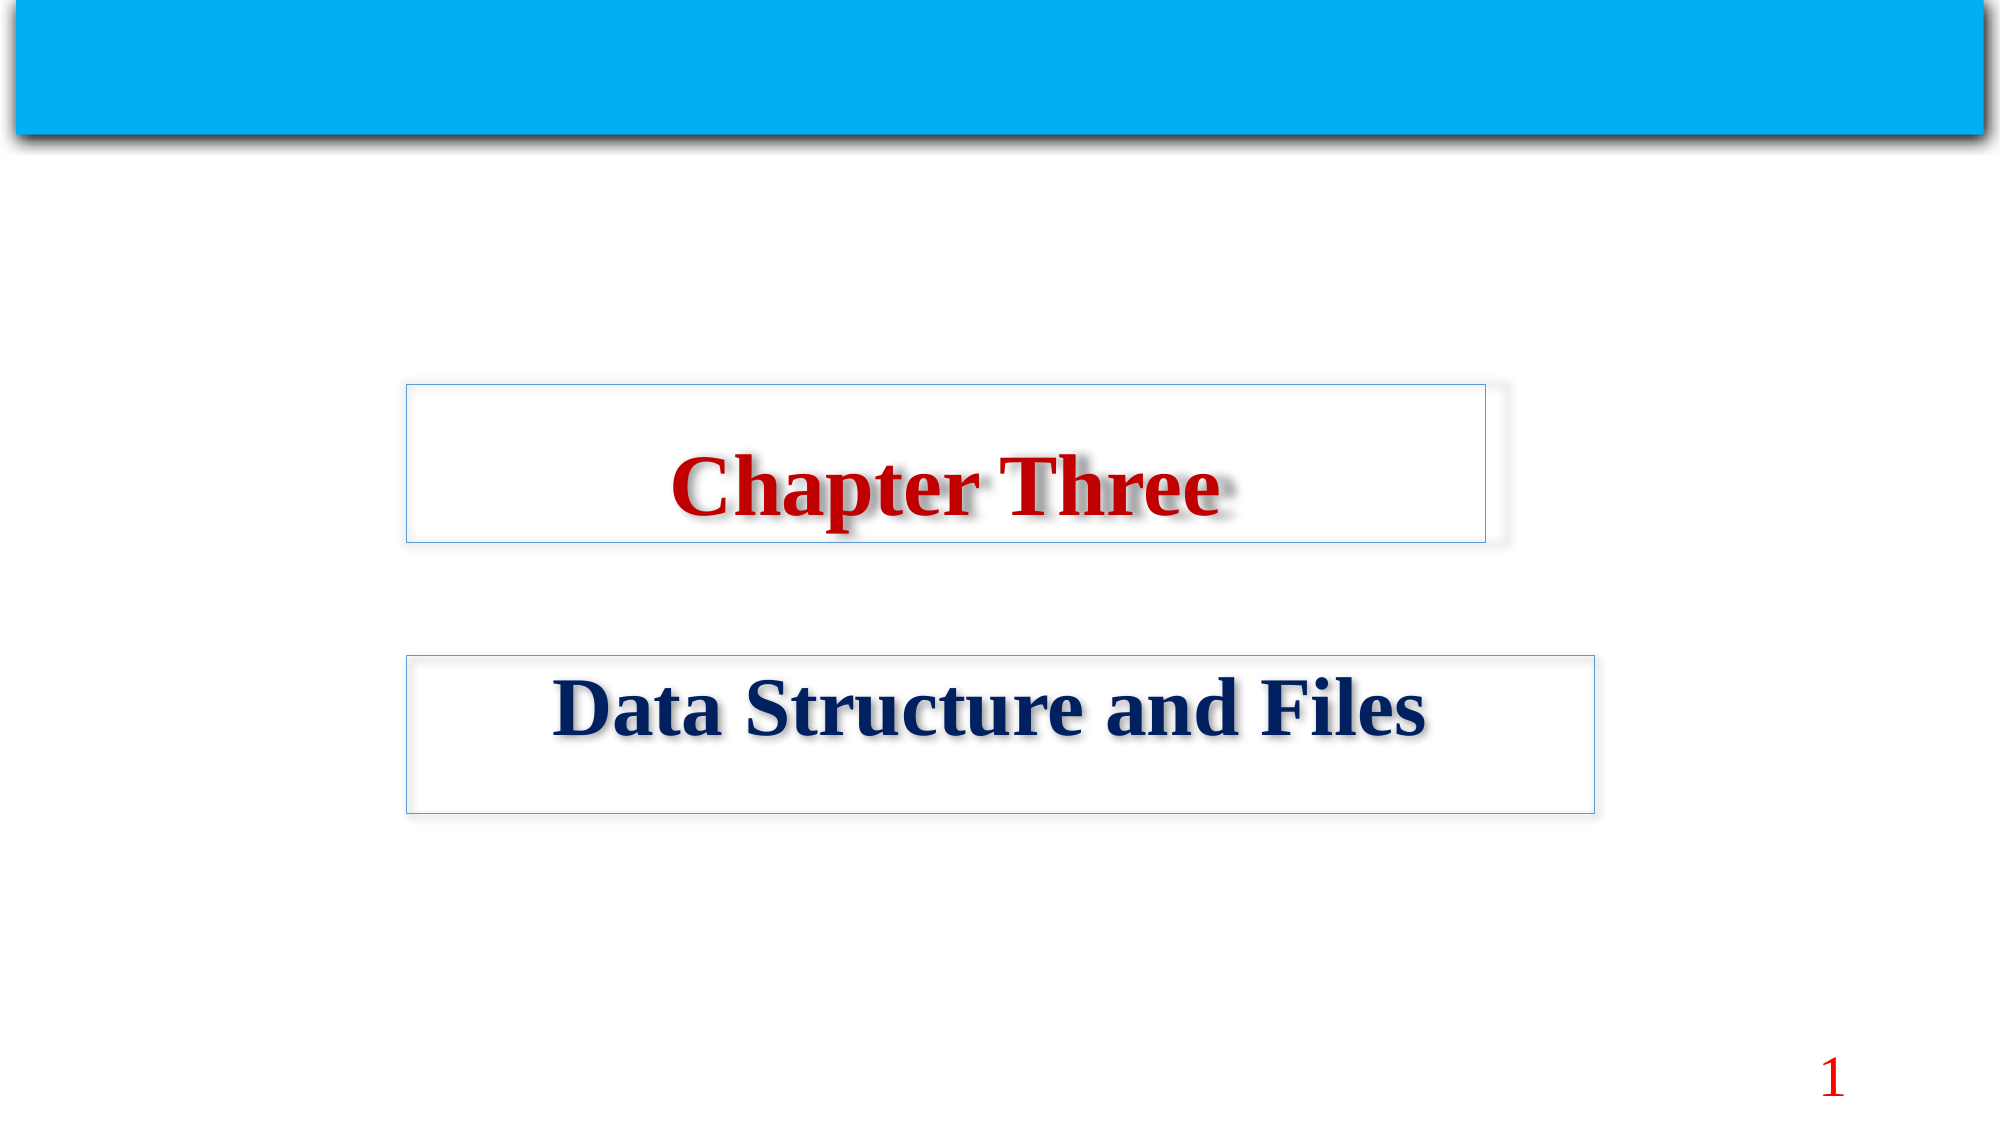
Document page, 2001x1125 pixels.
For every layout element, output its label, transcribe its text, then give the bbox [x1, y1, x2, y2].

text_box Chapter Three [406, 384, 1486, 543]
text_box Data Structure and Files [406, 655, 1595, 814]
slide_number 1 [1412, 1042, 1863, 1103]
text_box [16, 0, 1984, 135]
